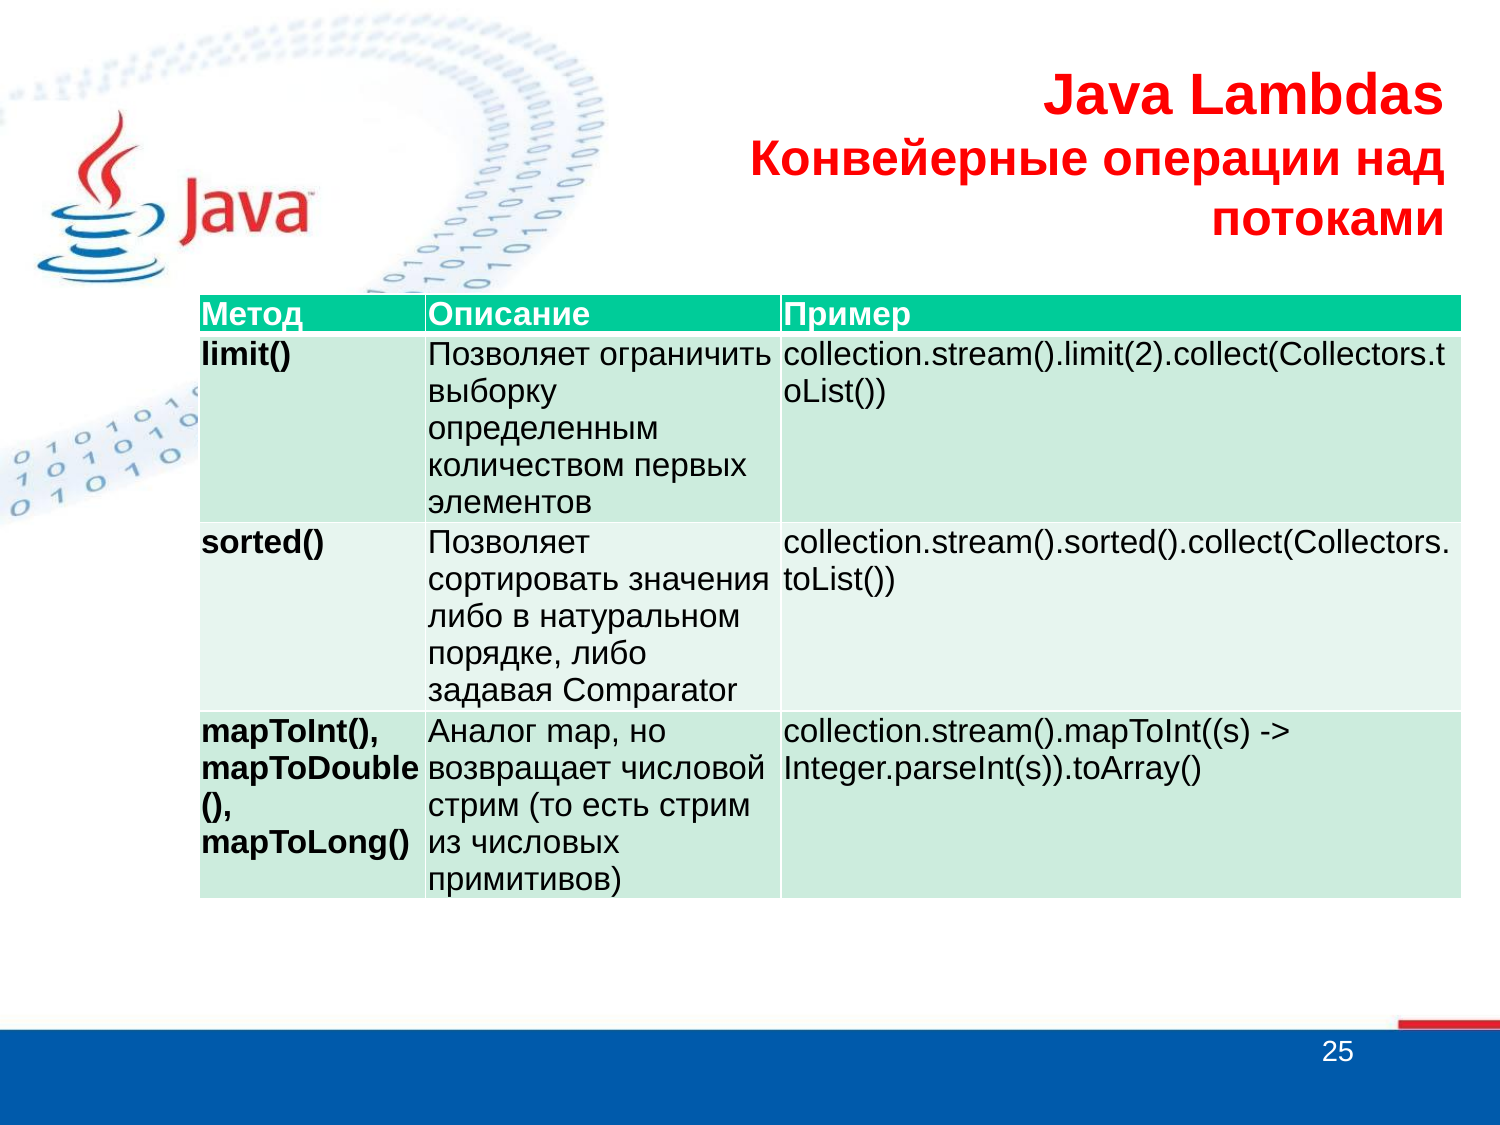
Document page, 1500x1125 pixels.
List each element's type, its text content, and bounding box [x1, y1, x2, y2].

table_cell collection.stream().limit(2).collect(Collectors.toList()) [782, 337, 1461, 522]
table_header Описание [426, 295, 780, 331]
table_cell mapToInt(), mapToDouble(), mapToLong() [200, 712, 425, 898]
table_cell Позволяет ограничить выборку определенным количеством первых элементов [426, 337, 780, 522]
table_cell sorted() [200, 523, 425, 710]
table_cell limit() [200, 337, 425, 522]
table_cell collection.stream().sorted().collect(Collectors.toList()) [782, 523, 1461, 710]
table_header Пример [782, 295, 1461, 331]
table_header Метод [200, 295, 425, 331]
title Java Lambdas Конвейерные операции над потоками [572, 88, 1461, 214]
table_cell collection.stream().mapToInt((s) -> Integer.parseInt(s)).toArray() [782, 712, 1461, 898]
slide_number 25 [1175, 1025, 1370, 1100]
table_cell Аналог map, но возвращает числовой стрим (то есть стрим из числовых примитивов) [426, 712, 780, 898]
table_cell Позволяет сортировать значения либо в натуральном порядке, либо задавая Comparator [426, 523, 780, 710]
picture [0, 0, 1500, 1125]
